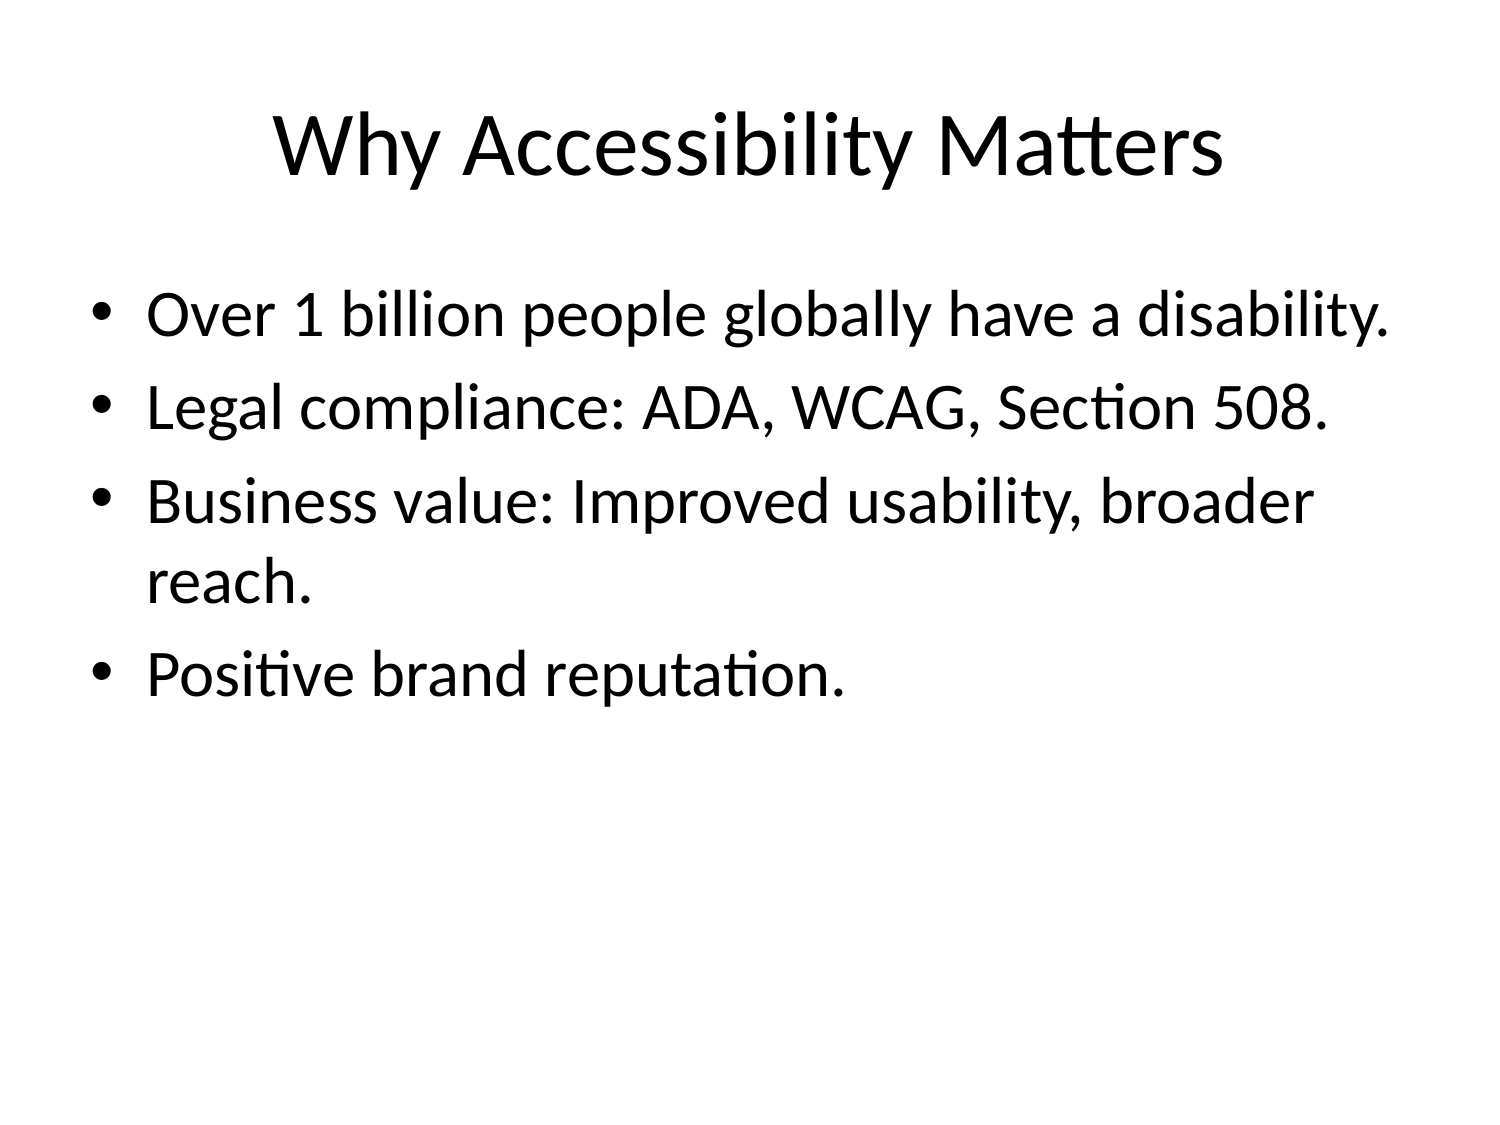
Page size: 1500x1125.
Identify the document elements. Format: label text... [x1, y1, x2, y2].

list Over 1 billion people globally have a disability. Legal compliance: ADA, WCAG, Section 508. Business value: Improved usability, broader reach. Positive brand reputation. [75, 262, 1425, 1005]
title Why Accessibility Matters [75, 45, 1425, 233]
